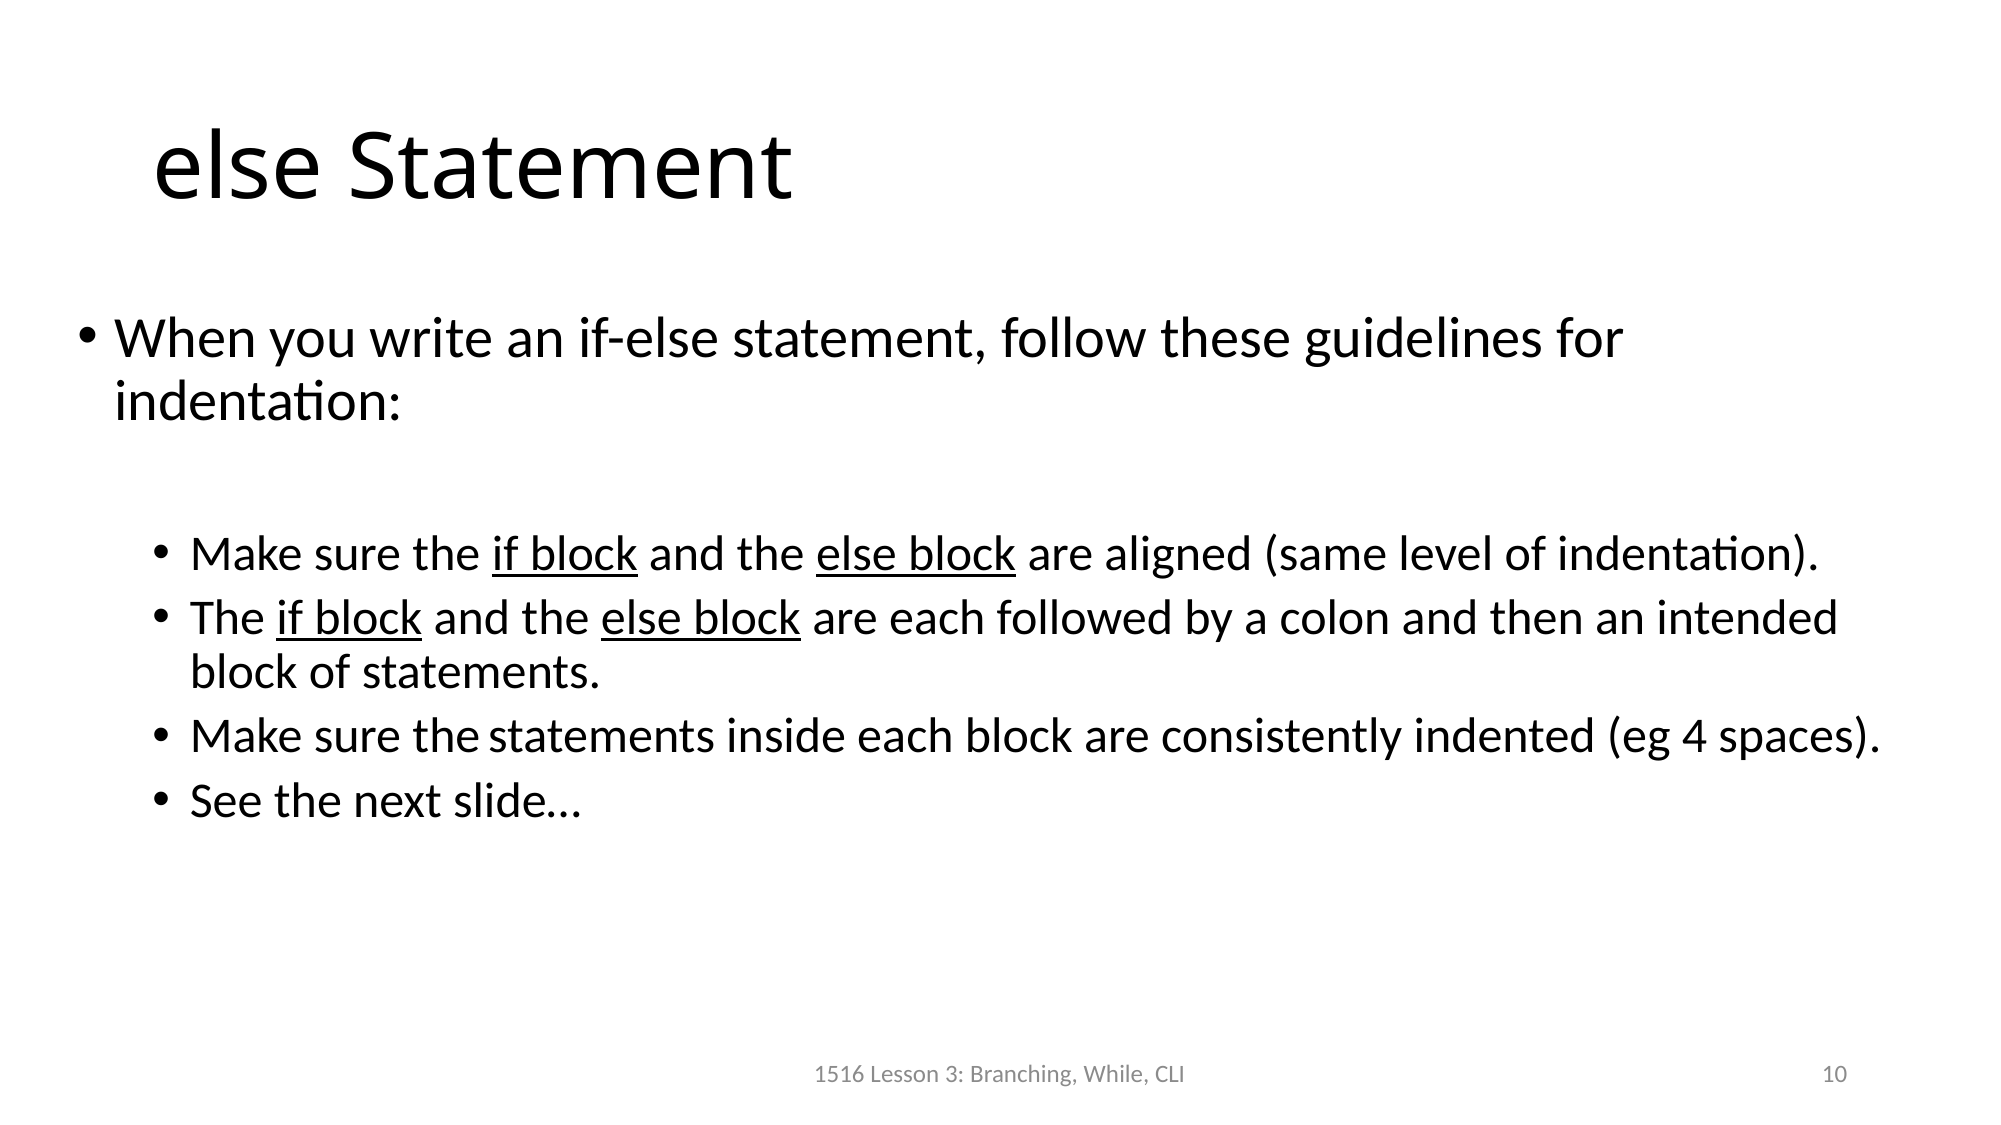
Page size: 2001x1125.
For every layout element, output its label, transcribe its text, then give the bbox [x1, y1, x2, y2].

list When you write an if-else statement, follow these guidelines for indentation: Make sure the if block and the else block are aligned (same level of indentation). The if block and the else block are each followed by a colon and then an intended block of statements. Make sure the statements inside each block are consistently indented (eg 4 spaces). See the next slide… [62, 299, 1921, 1014]
title else Statement [137, 59, 1863, 278]
footer 1516 Lesson 3: Branching, While, CLI [662, 1042, 1338, 1103]
slide_number 10 [1412, 1042, 1863, 1103]
